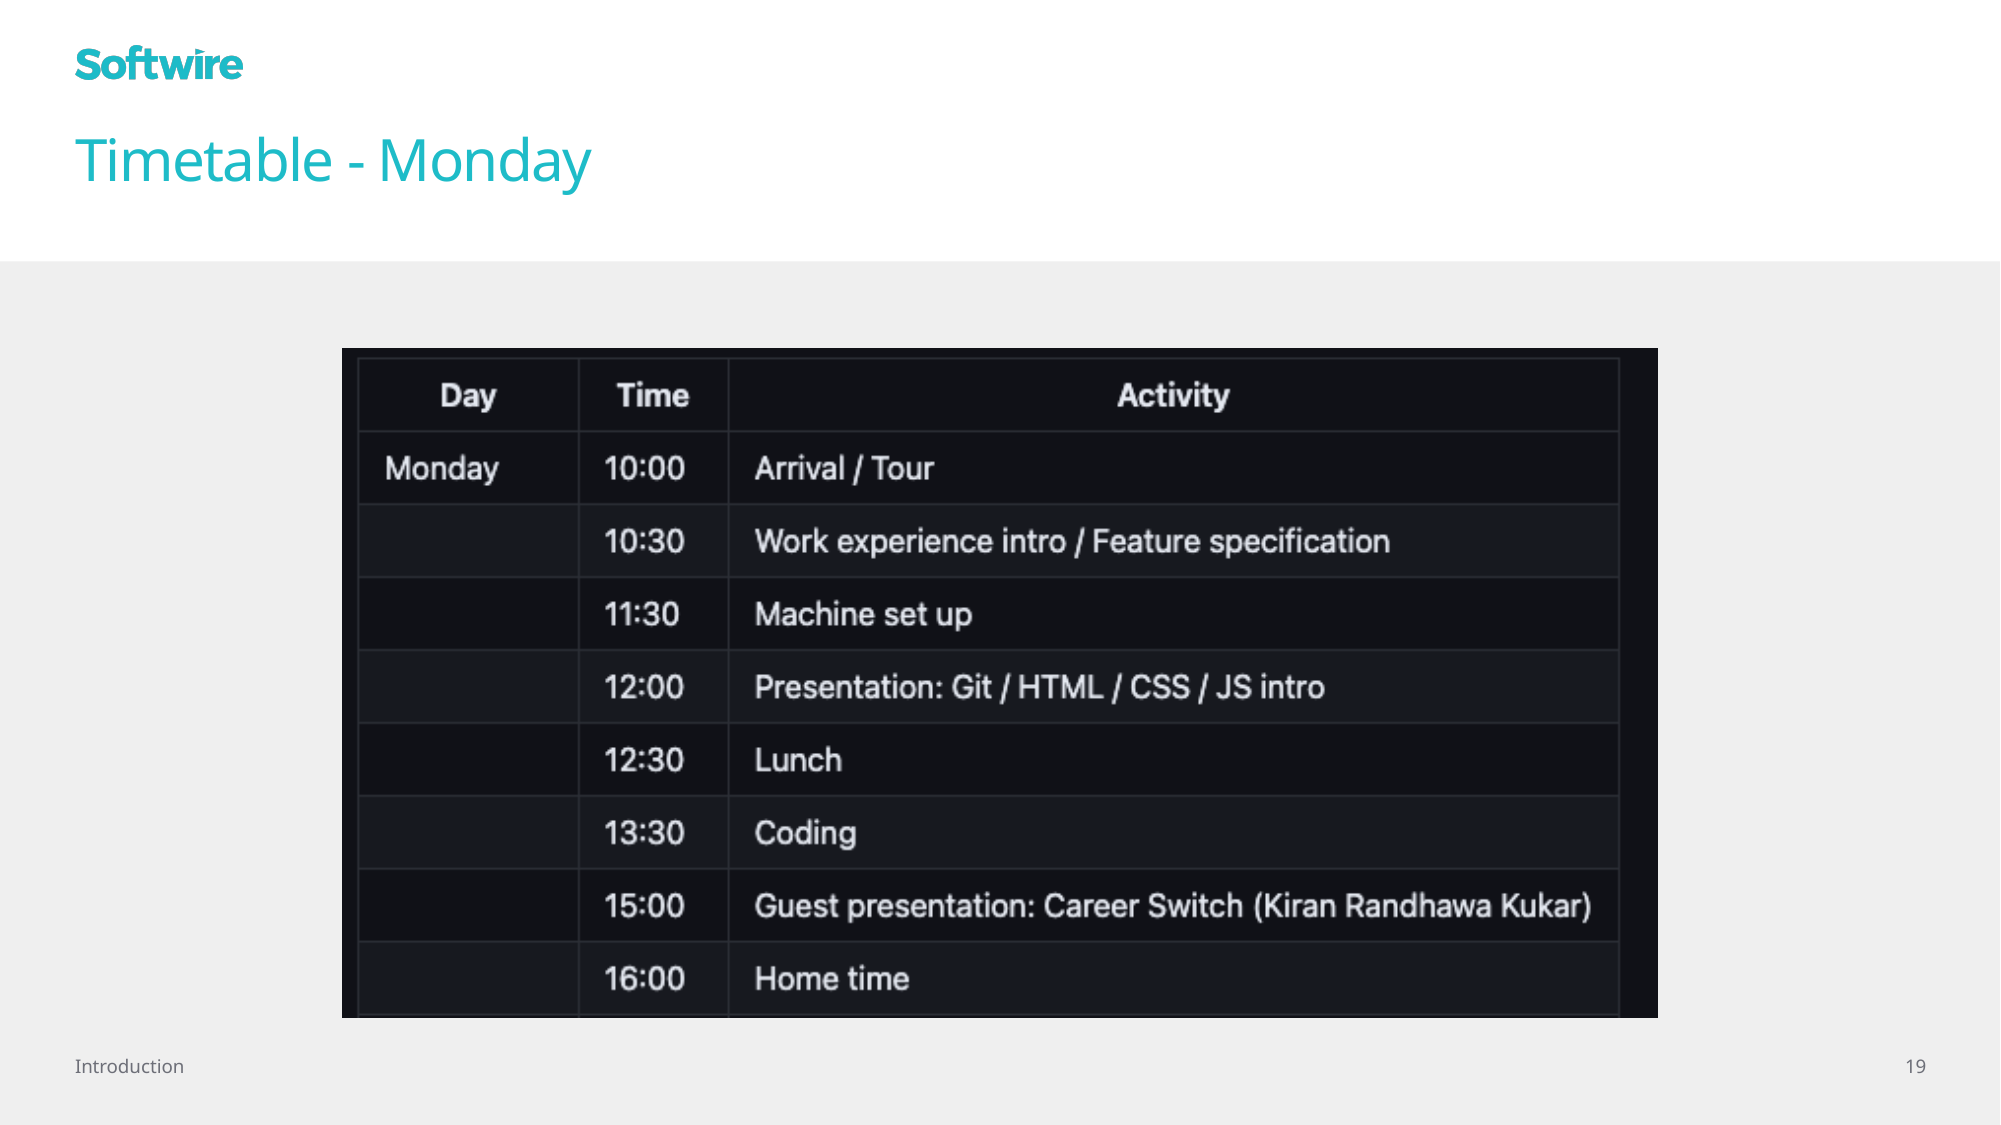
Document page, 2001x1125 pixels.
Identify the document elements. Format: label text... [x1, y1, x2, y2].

picture [75, 45, 243, 80]
slide_number 19 [1806, 1048, 1927, 1086]
picture [342, 348, 1658, 1018]
footer Introduction [75, 1048, 1442, 1086]
title Timetable - Monday [75, 131, 1807, 318]
